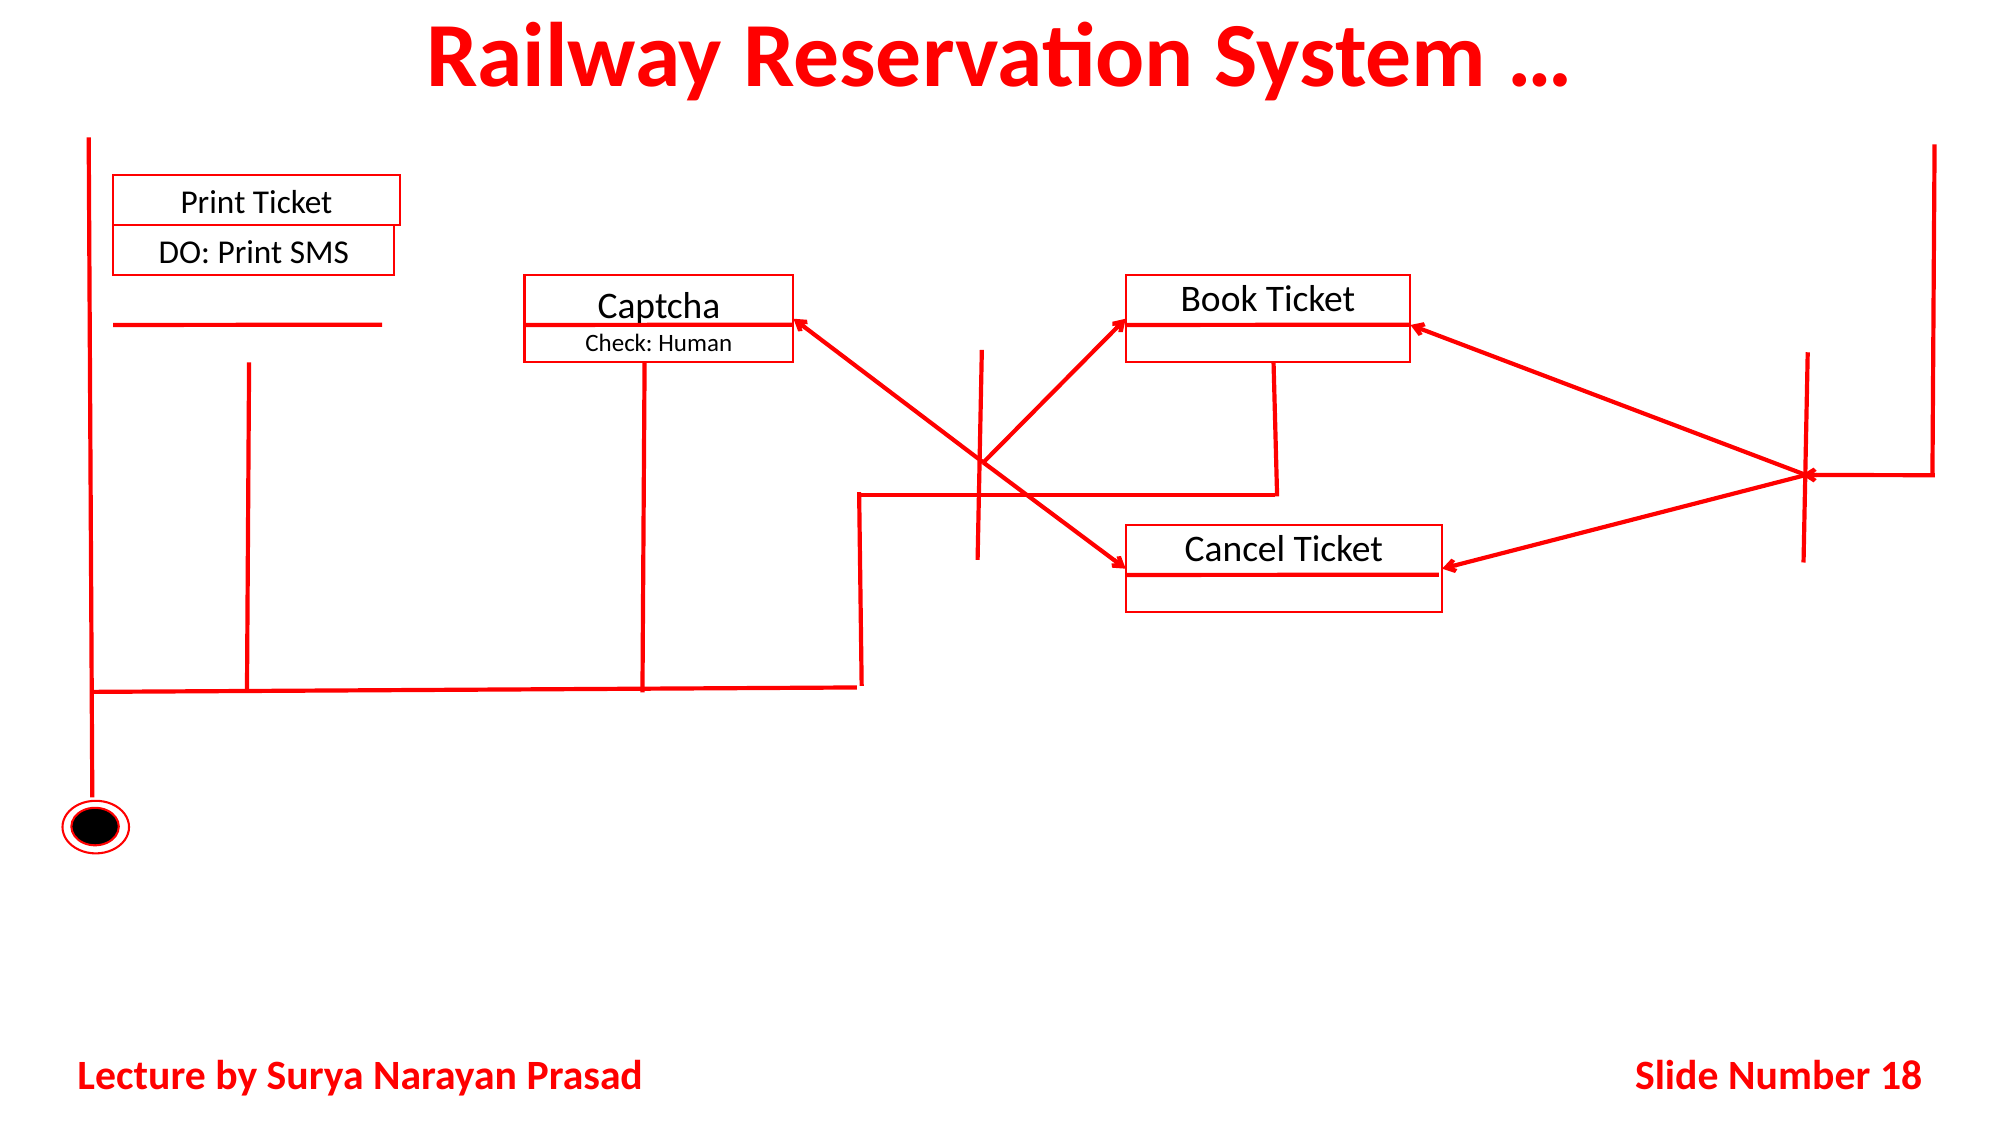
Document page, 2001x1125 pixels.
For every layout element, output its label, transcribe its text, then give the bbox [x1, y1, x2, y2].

title Railway Reservation System … [0, 0, 2000, 125]
slide_number Slide Number 18 [1524, 1042, 1938, 1103]
footer Lecture by Surya Narayan Prasad [62, 1042, 688, 1103]
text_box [62, 137, 1938, 854]
